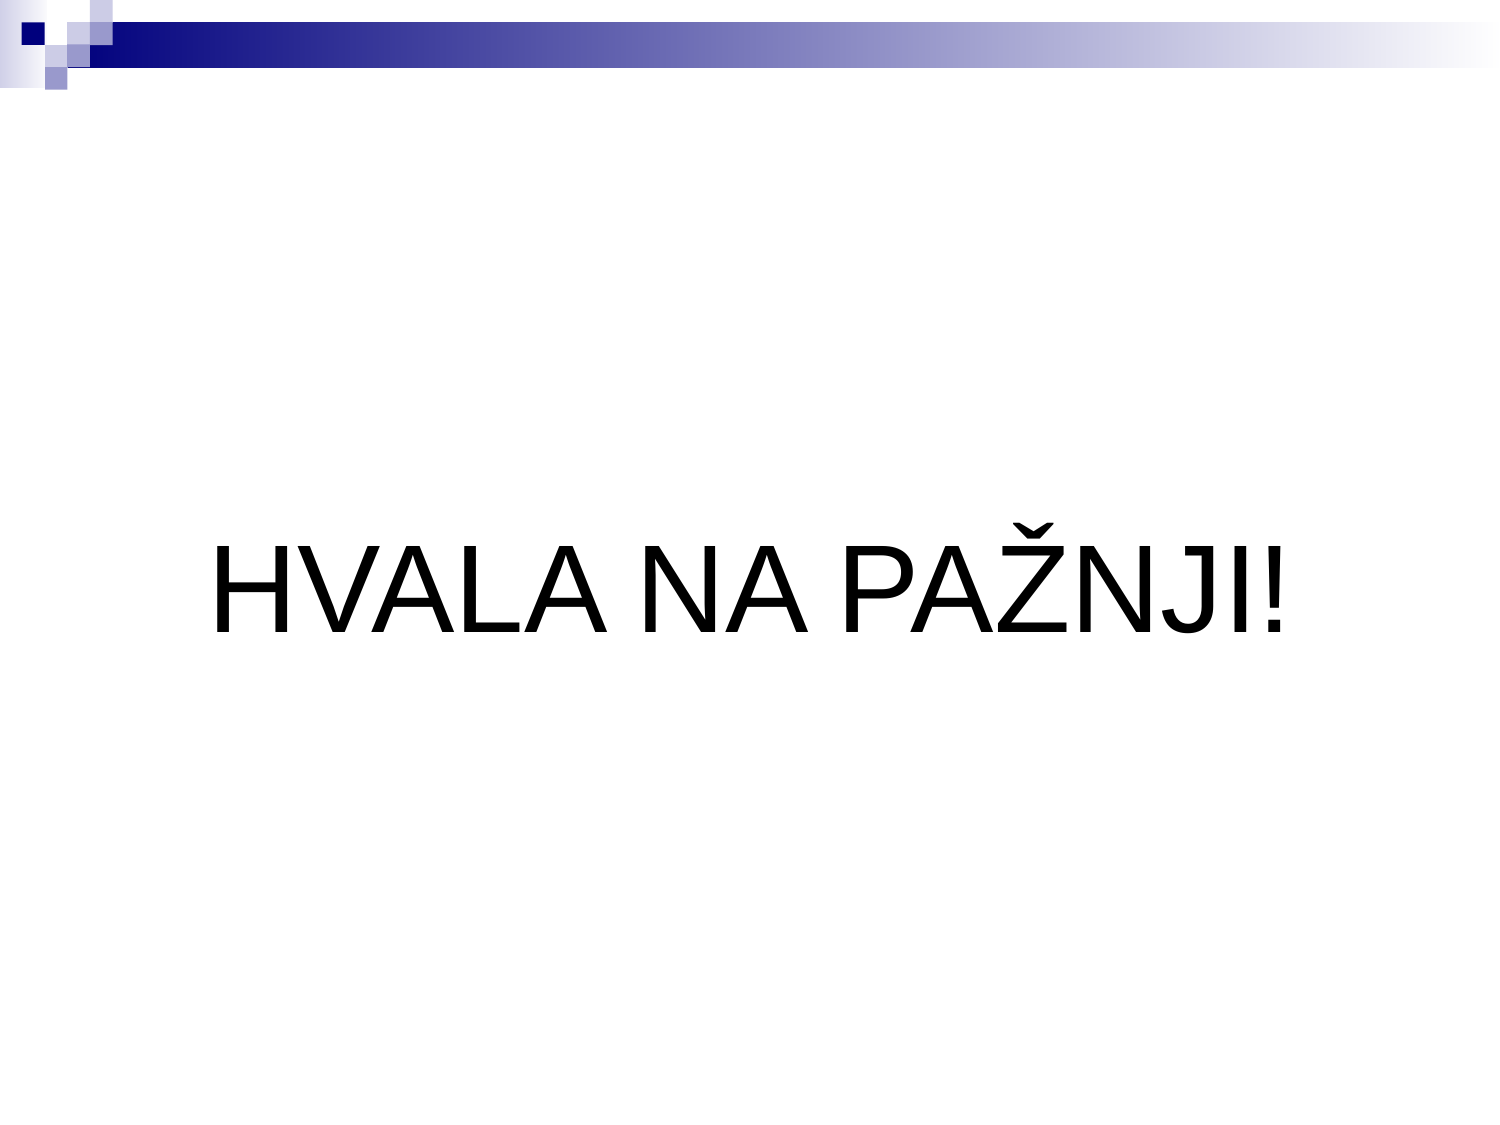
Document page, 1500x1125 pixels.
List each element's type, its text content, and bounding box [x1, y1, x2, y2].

list HVALA NA PAŽNJI! [75, 324, 1425, 963]
